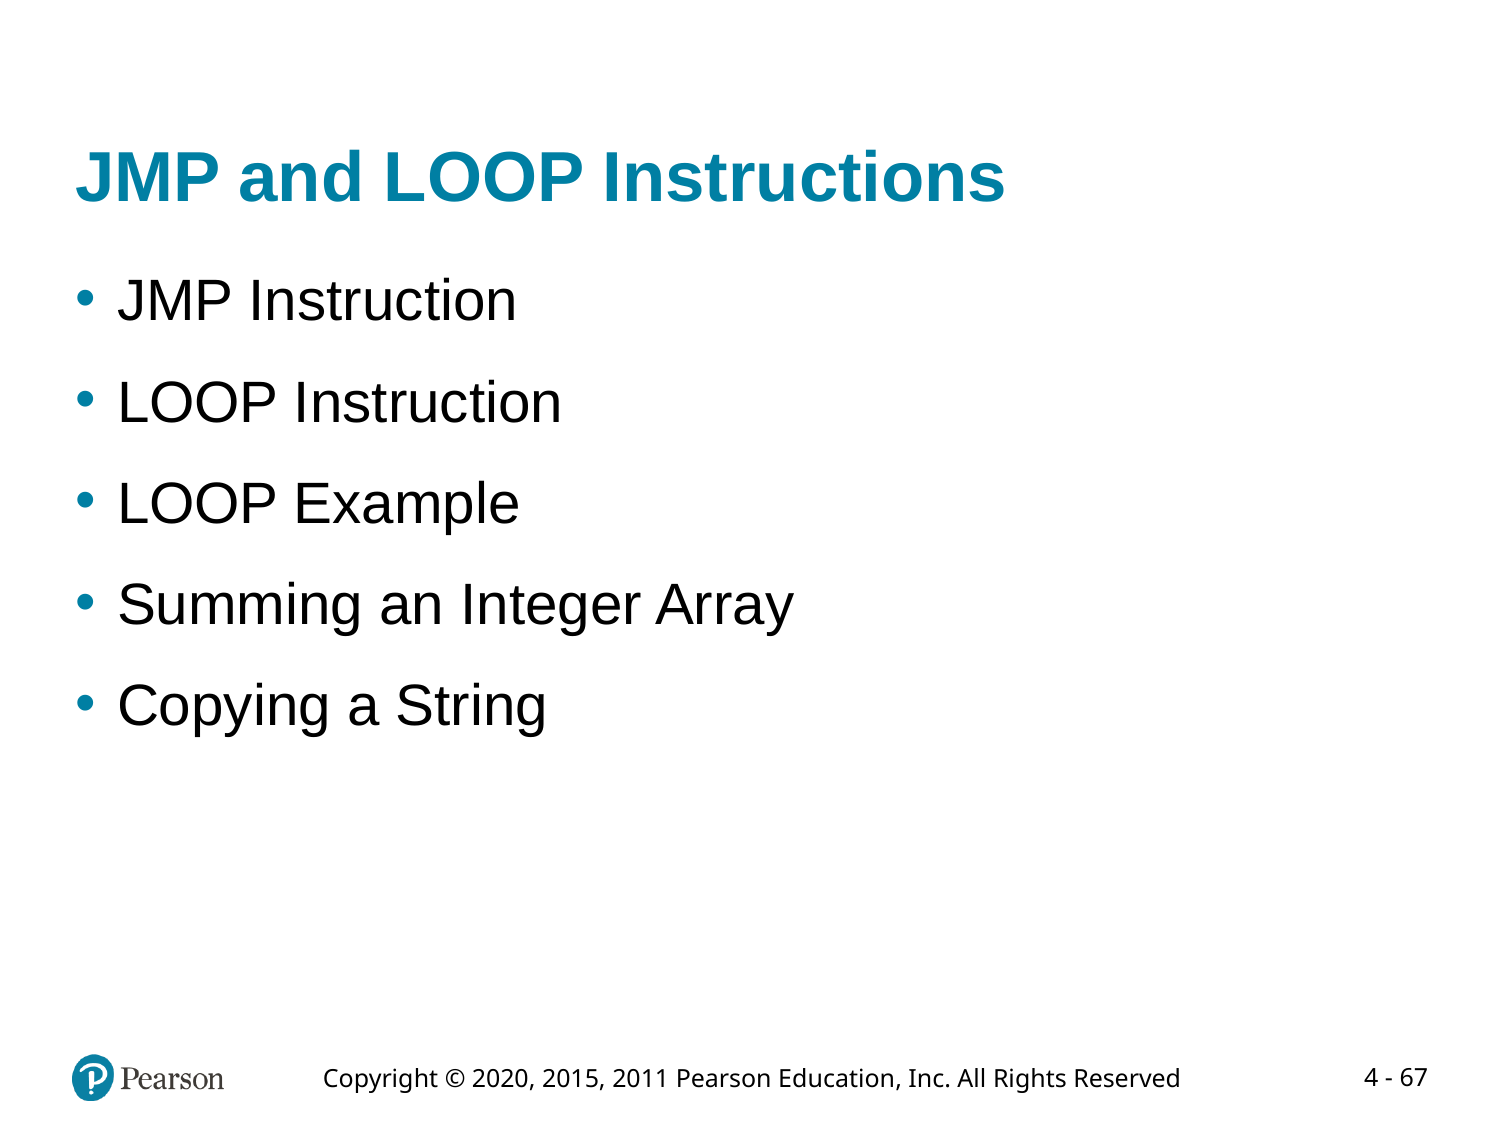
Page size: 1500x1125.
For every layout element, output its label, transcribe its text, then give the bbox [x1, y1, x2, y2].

picture [72, 1087, 83, 1101]
title JMP and LOOP Instructions [75, 35, 1425, 216]
picture [81, 1064, 107, 1089]
picture [99, 1054, 224, 1101]
picture [72, 1054, 89, 1072]
list JMP Instruction LOOP Instruction LOOP Example Summing an Integer Array Copying a String [75, 262, 1425, 1005]
